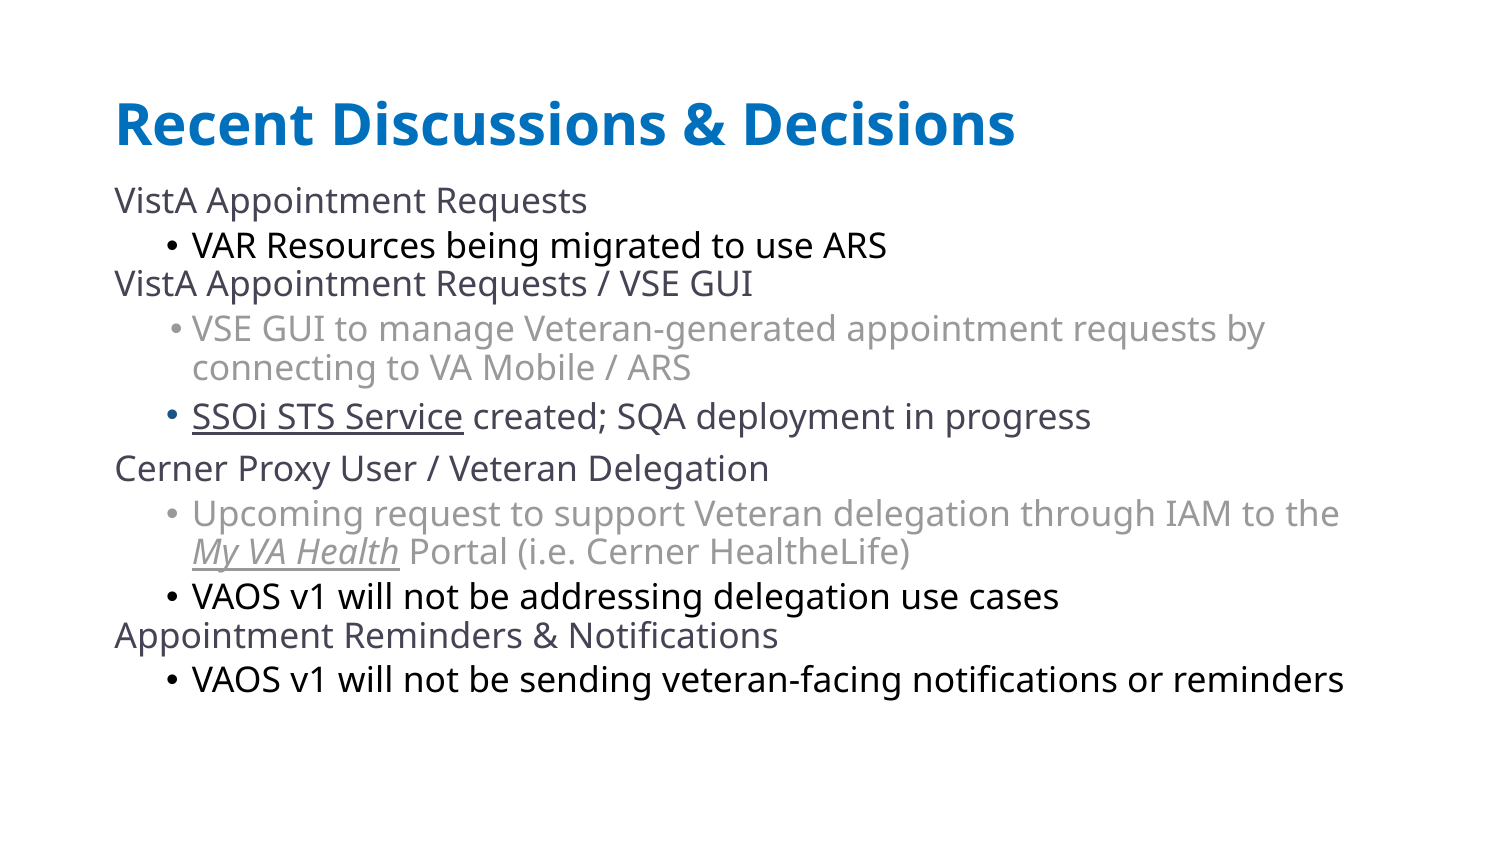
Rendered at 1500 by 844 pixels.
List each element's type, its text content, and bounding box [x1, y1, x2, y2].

list VistA Appointment Requests VAR Resources being migrated to use ARS VistA Appointment Requests / VSE GUI VSE GUI to manage Veteran-generated appointment requests by connecting to VA Mobile / ARS SSOi STS Service created; SQA deployment in progress Cerner Proxy User / Veteran Delegation Upcoming request to support Veteran delegation through IAM to the My VA Health Portal (i.e. Cerner HealtheLife) VAOS v1 will not be addressing delegation use cases Appointment Reminders & Notifications VAOS v1 will not be sending veteran-facing notifications or reminders [103, 177, 1397, 713]
title Recent Discussions & Decisions [103, 44, 1397, 177]
